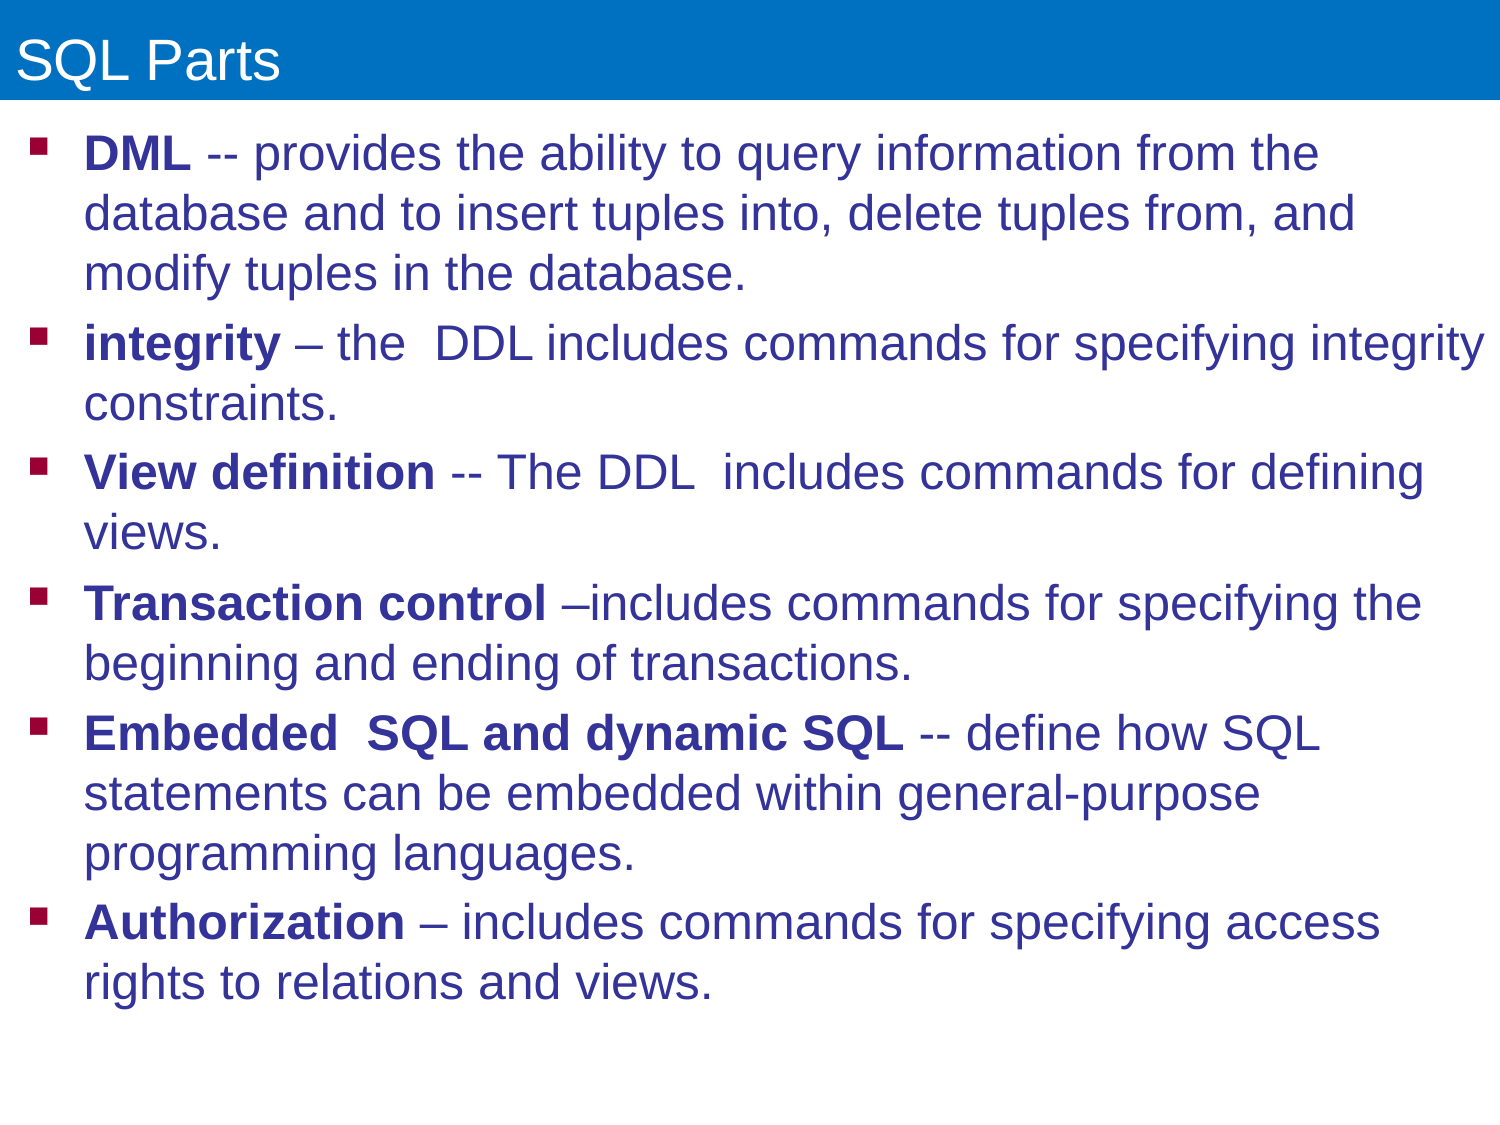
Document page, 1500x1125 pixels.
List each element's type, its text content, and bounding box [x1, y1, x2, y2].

title SQL Parts [0, 0, 1500, 100]
list DML -- provides the ability to query information from the database and to insert tuples into, delete tuples from, and modify tuples in the database. integrity – the DDL includes commands for specifying integrity constraints. View definition -- The DDL includes commands for defining views. Transaction control –includes commands for specifying the beginning and ending of transactions. Embedded SQL and dynamic SQL -- define how SQL statements can be embedded within general-purpose programming languages. Authorization – includes commands for specifying access rights to relations and views. [12, 112, 1488, 1113]
